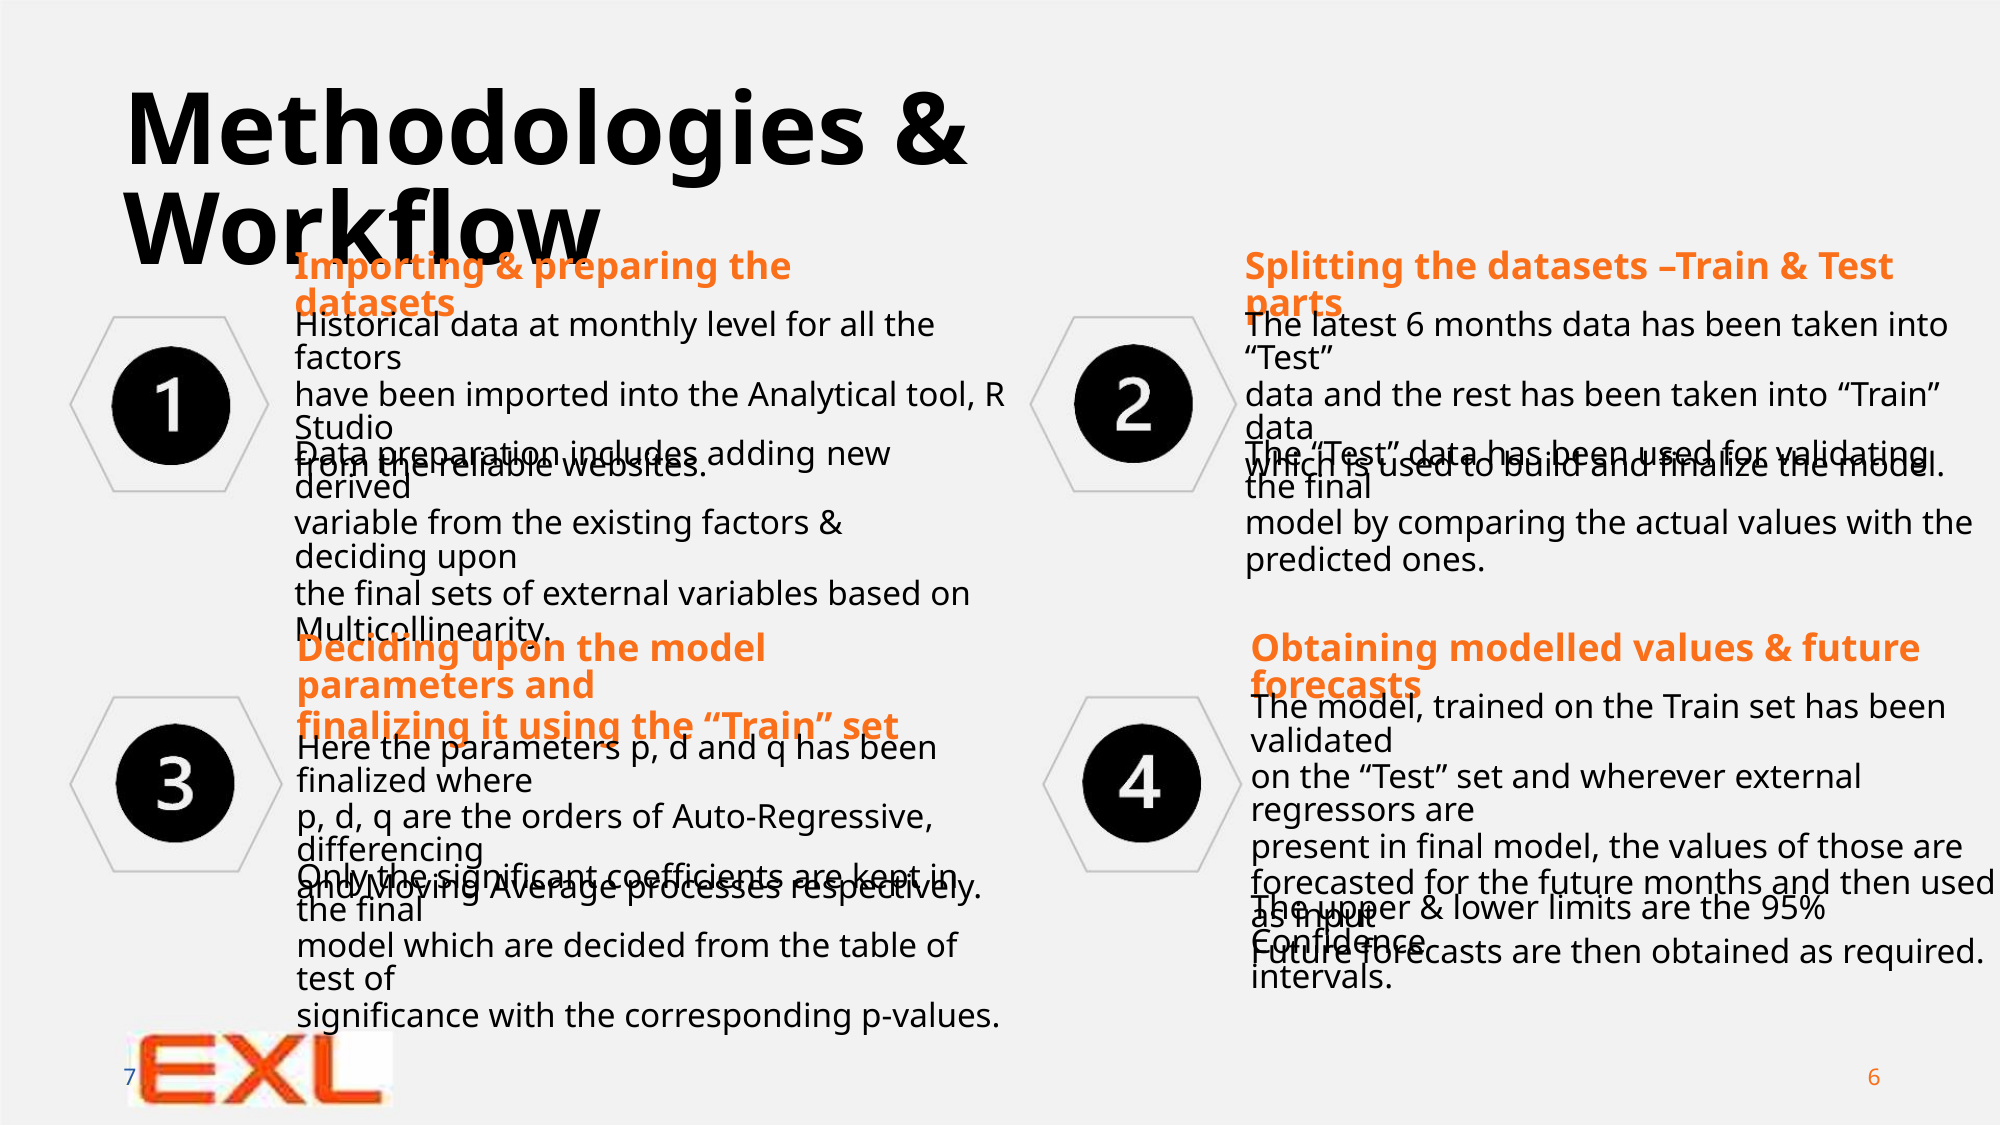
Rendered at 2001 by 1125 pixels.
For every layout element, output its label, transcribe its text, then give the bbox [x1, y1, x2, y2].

text_box Here the parameters p, d and q has been finalized where p, d, q are the orders of Auto-Regressive, differencing and Moving Average processes respectively. [296, 732, 1078, 906]
text_box The model, trained on the Train set has been validated on the “Test” set and wherever external regressors are present in final model, the values of those are forecasted for the future months and then used as input Future forecasts are then obtained as required. [1250, 692, 2000, 971]
text_box Deciding upon the model parameters and finalizing it using the “Train” set [296, 631, 988, 732]
text_box Obtaining modelled values & future forecasts [1250, 631, 2000, 692]
text_box Historical data at monthly level for all the factors have been imported into the Analytical tool, R Studio from the reliable websites. [294, 310, 1027, 483]
text_box [0, 0, 2000, 1125]
text_box Importing & preparing the datasets [294, 249, 888, 310]
text_box Methodologies & Workflow [123, 84, 1328, 285]
text_box Splitting the datasets –Train & Test parts [1244, 249, 1931, 310]
text_box 7 [123, 1066, 160, 1090]
text_box Data preparation includes adding new derived variable from the existing factors & deciding upon the final sets of external variables based on Multicollinearity. [294, 438, 986, 648]
text_box The upper & lower limits are the 95% Confidence intervals. [1250, 893, 1933, 996]
text_box The latest 6 months data has been taken into “Test” data and the rest has been taken into “Train” data which is used to build and finalize the model. [1244, 310, 1965, 438]
text_box The “Test” data has been used for validating the final model by comparing the actual values with the predicted ones. [1244, 438, 1978, 579]
text_box Only the significant coefficients are kept in the final model which are decided from the table of test of significance with the corresponding p-values. [296, 861, 1008, 1035]
text_box 6 [1867, 1066, 1905, 1090]
